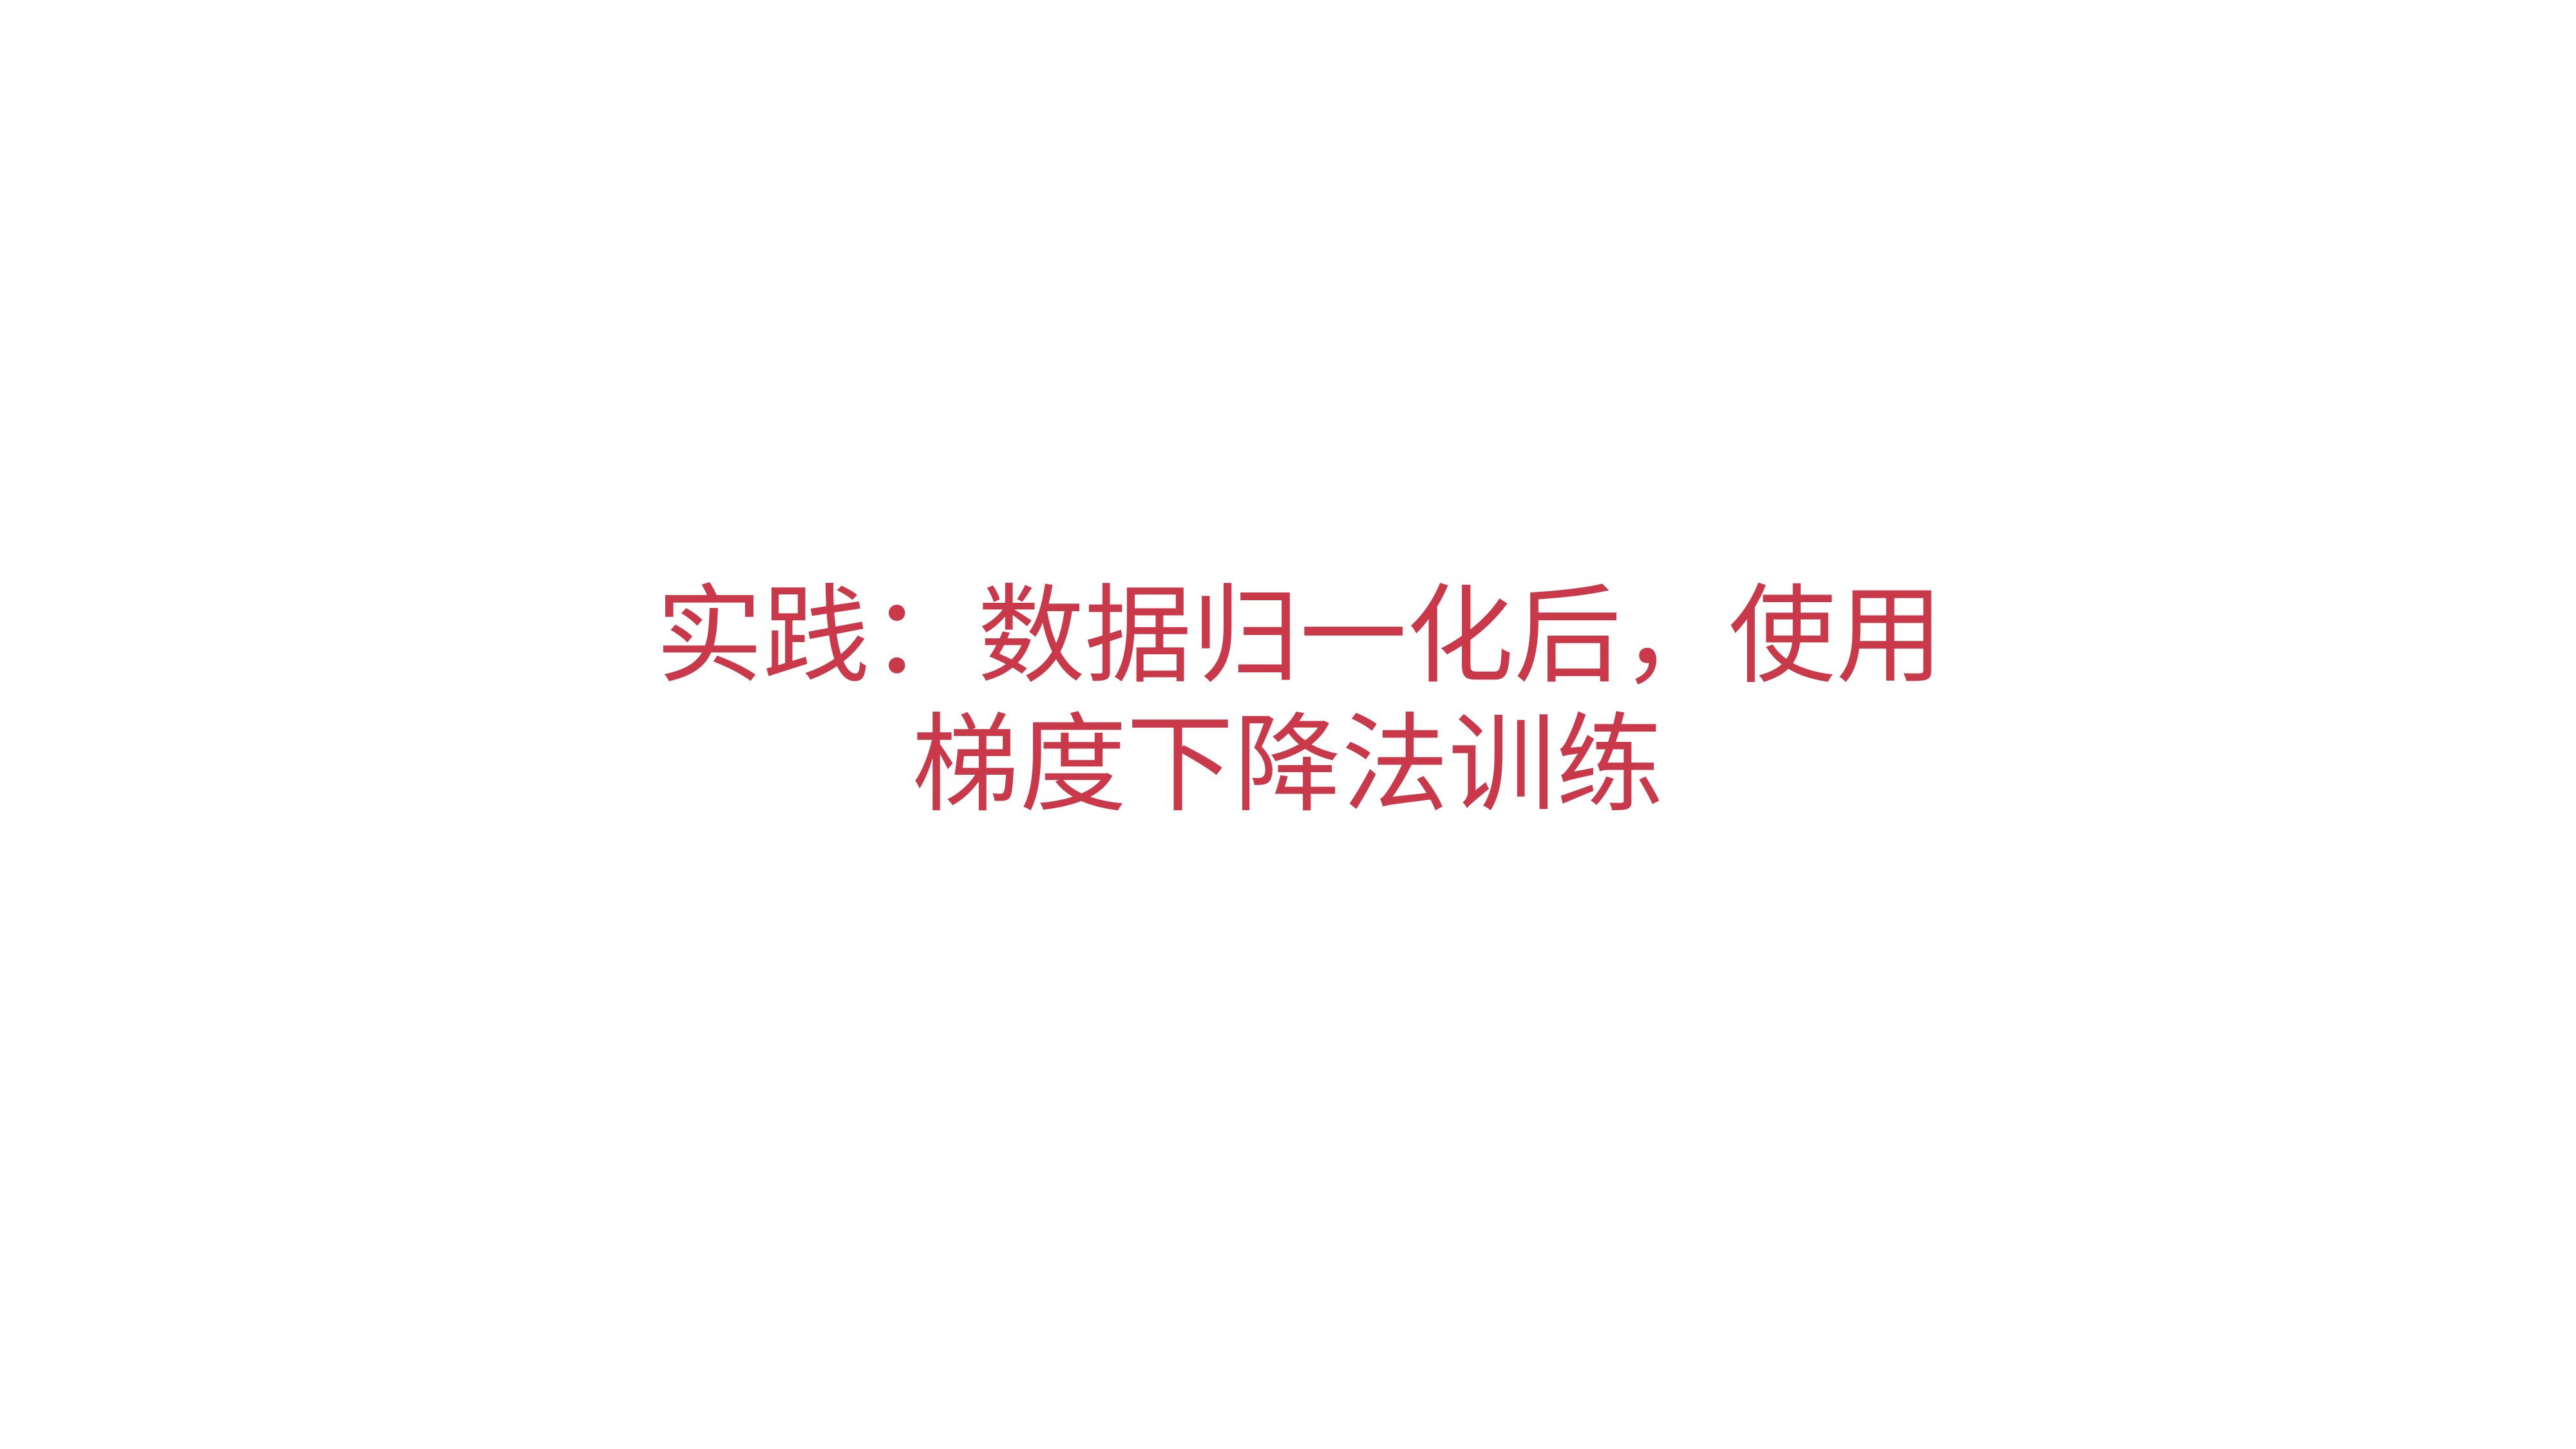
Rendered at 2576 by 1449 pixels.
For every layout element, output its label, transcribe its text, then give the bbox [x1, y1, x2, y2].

title 实践：数据归一化后，使用 梯度下降法训练 [187, 337, 2389, 829]
